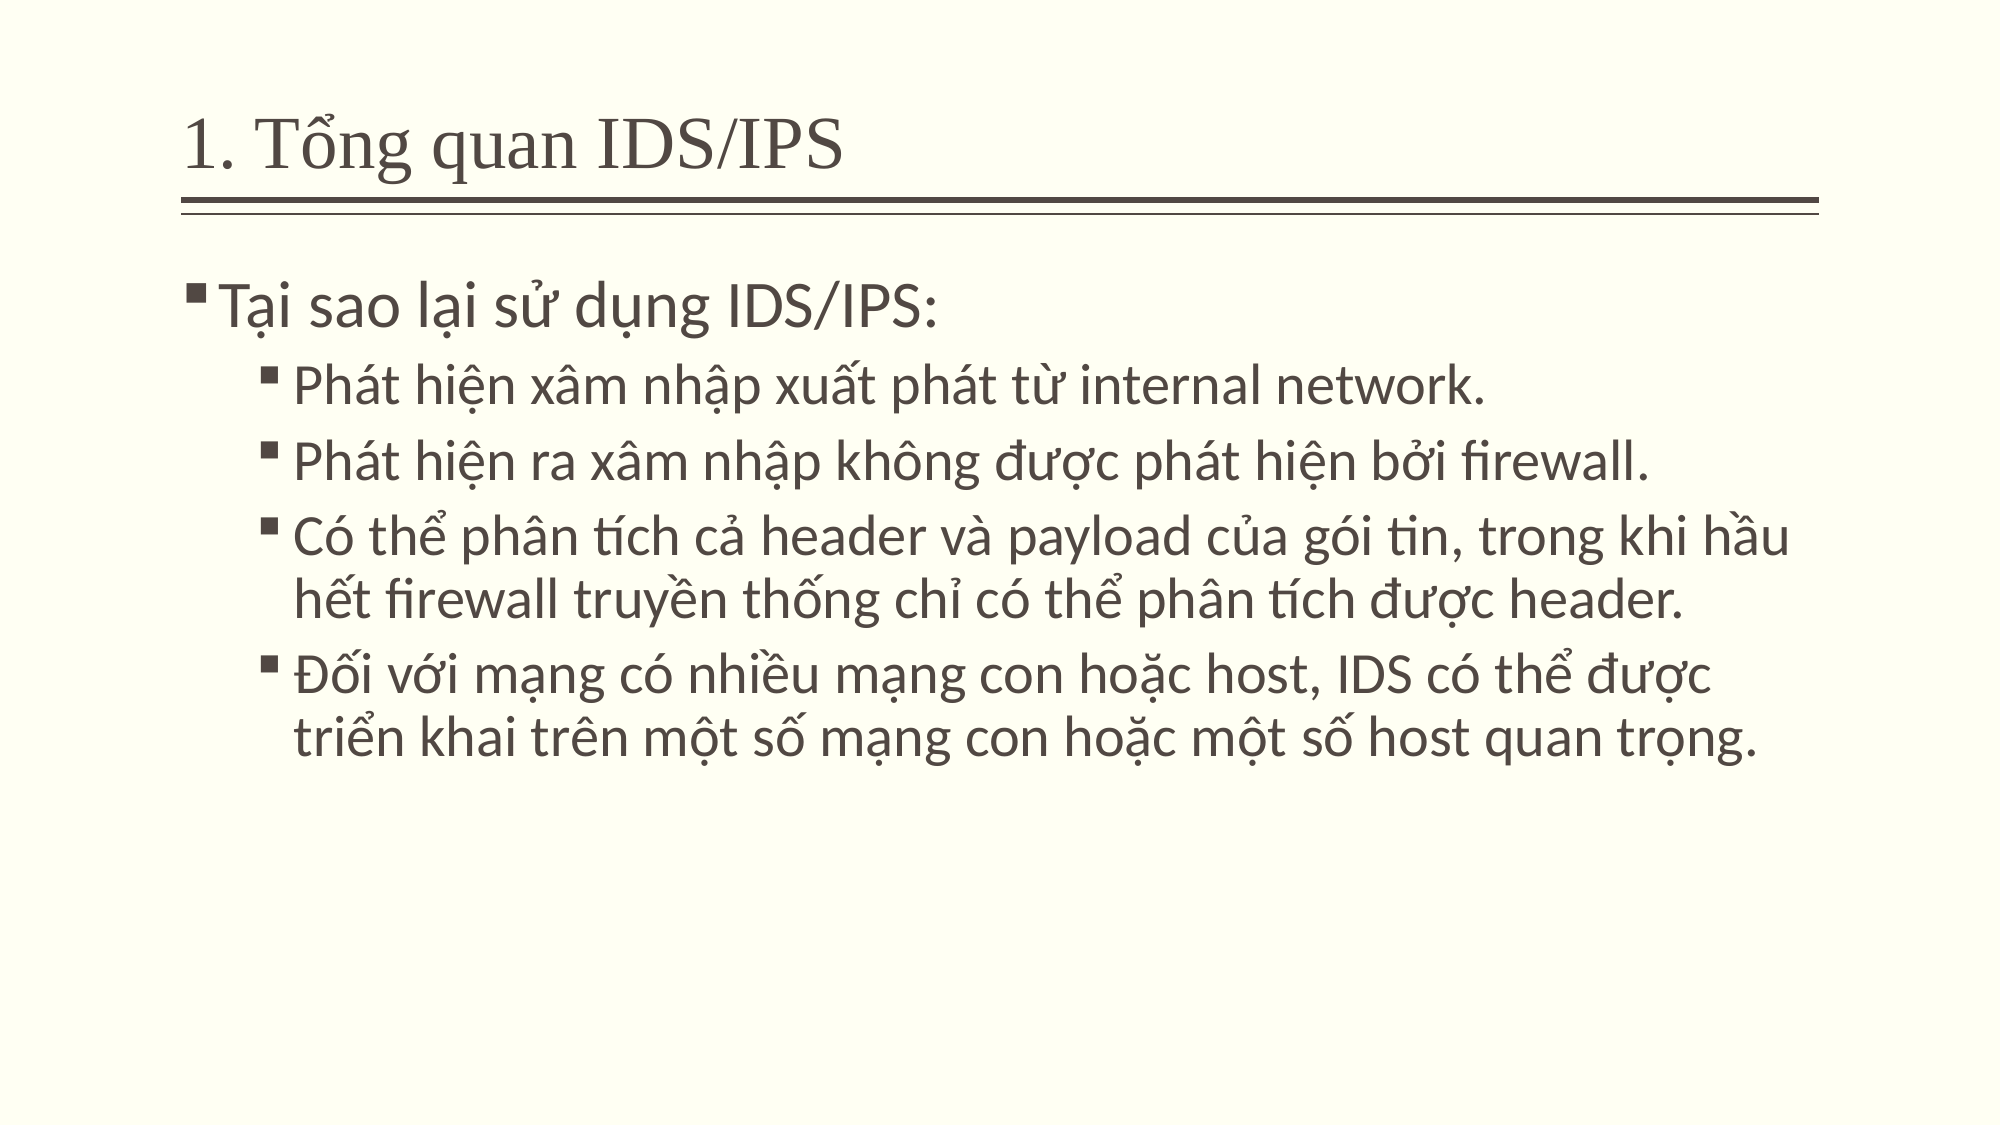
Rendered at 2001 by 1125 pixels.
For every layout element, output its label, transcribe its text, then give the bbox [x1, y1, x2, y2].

title 1. Tổng quan IDS/IPS [181, 12, 1819, 193]
list Tại sao lại sử dụng IDS/IPS: Phát hiện xâm nhập xuất phát từ internal network. Phát hiện ra xâm nhập không được phát hiện bởi firewall. Có thể phân tích cả header và payload của gói tin, trong khi hầu hết firewall truyền thống chỉ có thể phân tích được header. Đối với mạng có nhiều mạng con hoặc host, IDS có thể được triển khai trên một số mạng con hoặc một số host quan trọng. [181, 262, 1819, 1013]
